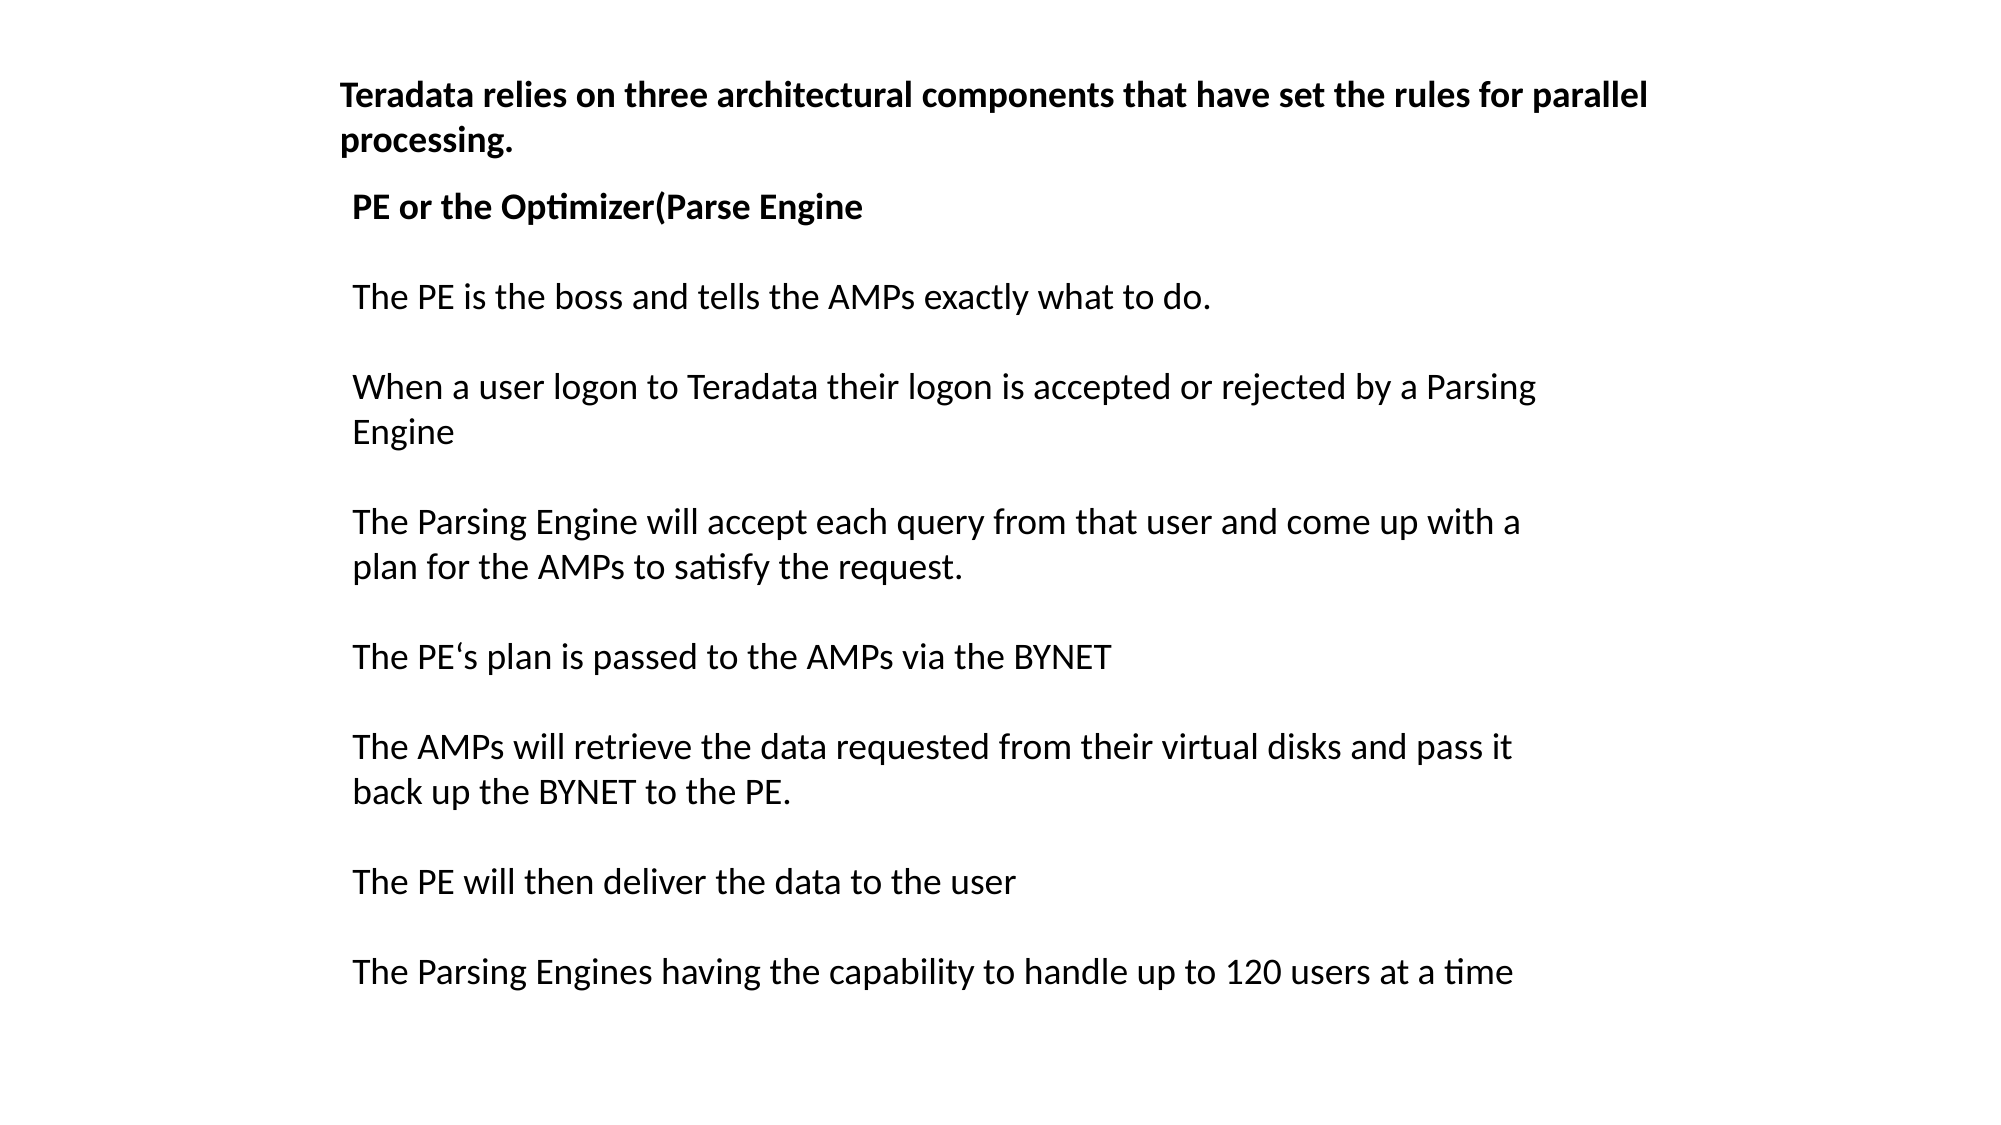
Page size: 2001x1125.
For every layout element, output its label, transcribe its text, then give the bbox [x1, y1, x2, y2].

text_box PE or the Optimizer(Parse Engine The PE is the boss and tells the AMPs exactly what to do. When a user logon to Teradata their logon is accepted or rejected by a Parsing Engine The Parsing Engine will accept each query from that user and come up with a plan for the AMPs to satisfy the request. The PE‘s plan is passed to the AMPs via the BYNET The AMPs will retrieve the data requested from their virtual disks and pass it back up the BYNET to the PE. The PE will then deliver the data to the user The Parsing Engines having the capability to handle up to 120 users at a time [337, 174, 1600, 1045]
text_box Teradata relies on three architectural components that have set the rules for parallel processing. [324, 62, 1700, 168]
